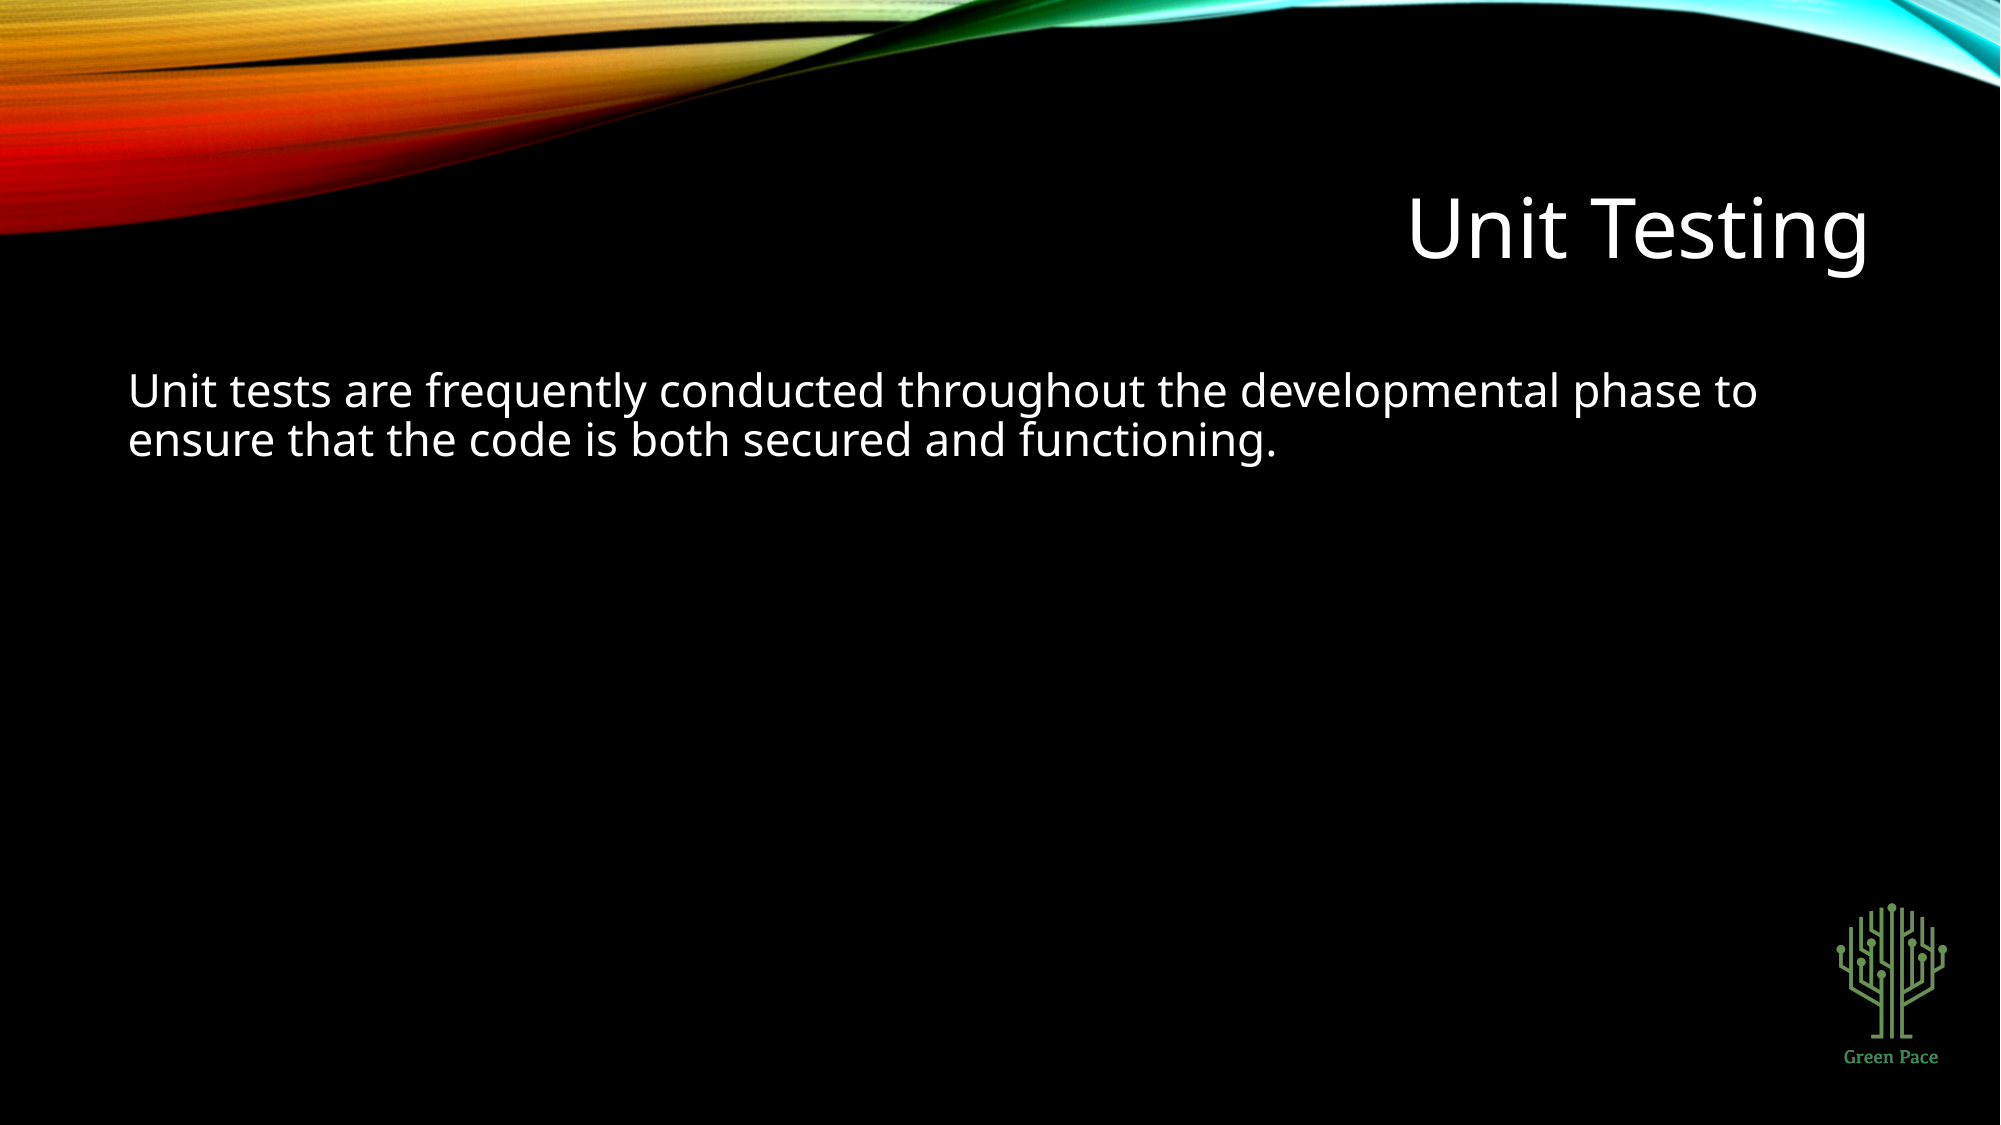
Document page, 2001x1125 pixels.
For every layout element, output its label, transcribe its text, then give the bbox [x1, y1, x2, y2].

picture [0, 0, 2000, 237]
list Unit tests are frequently conducted throughout the developmental phase to ensure that the code is both secured and functioning. [112, 360, 1888, 1021]
picture [1817, 892, 1964, 1082]
title Unit Testing [474, 125, 1888, 338]
